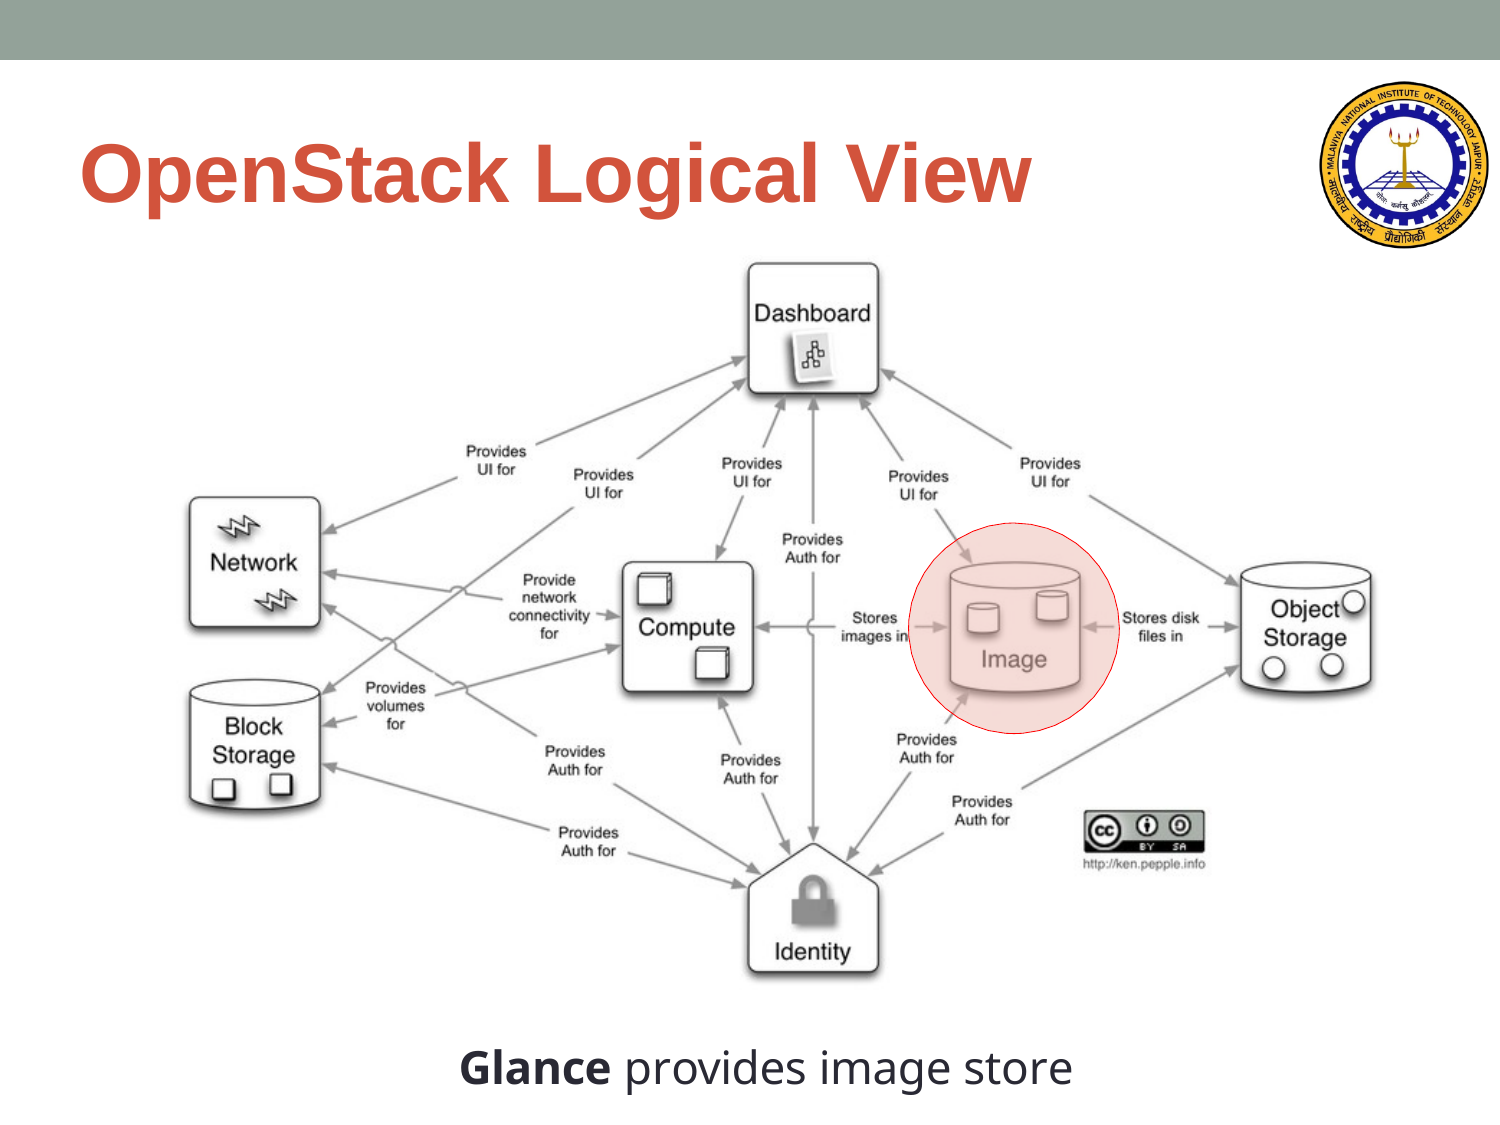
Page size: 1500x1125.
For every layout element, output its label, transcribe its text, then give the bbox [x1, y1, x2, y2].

text_box [176, 263, 1383, 990]
text_box Glance provides image store [454, 1038, 1091, 1094]
title OpenStack Logical View [75, 74, 1425, 263]
text_box [908, 522, 1120, 734]
picture [1425, 81, 1489, 249]
